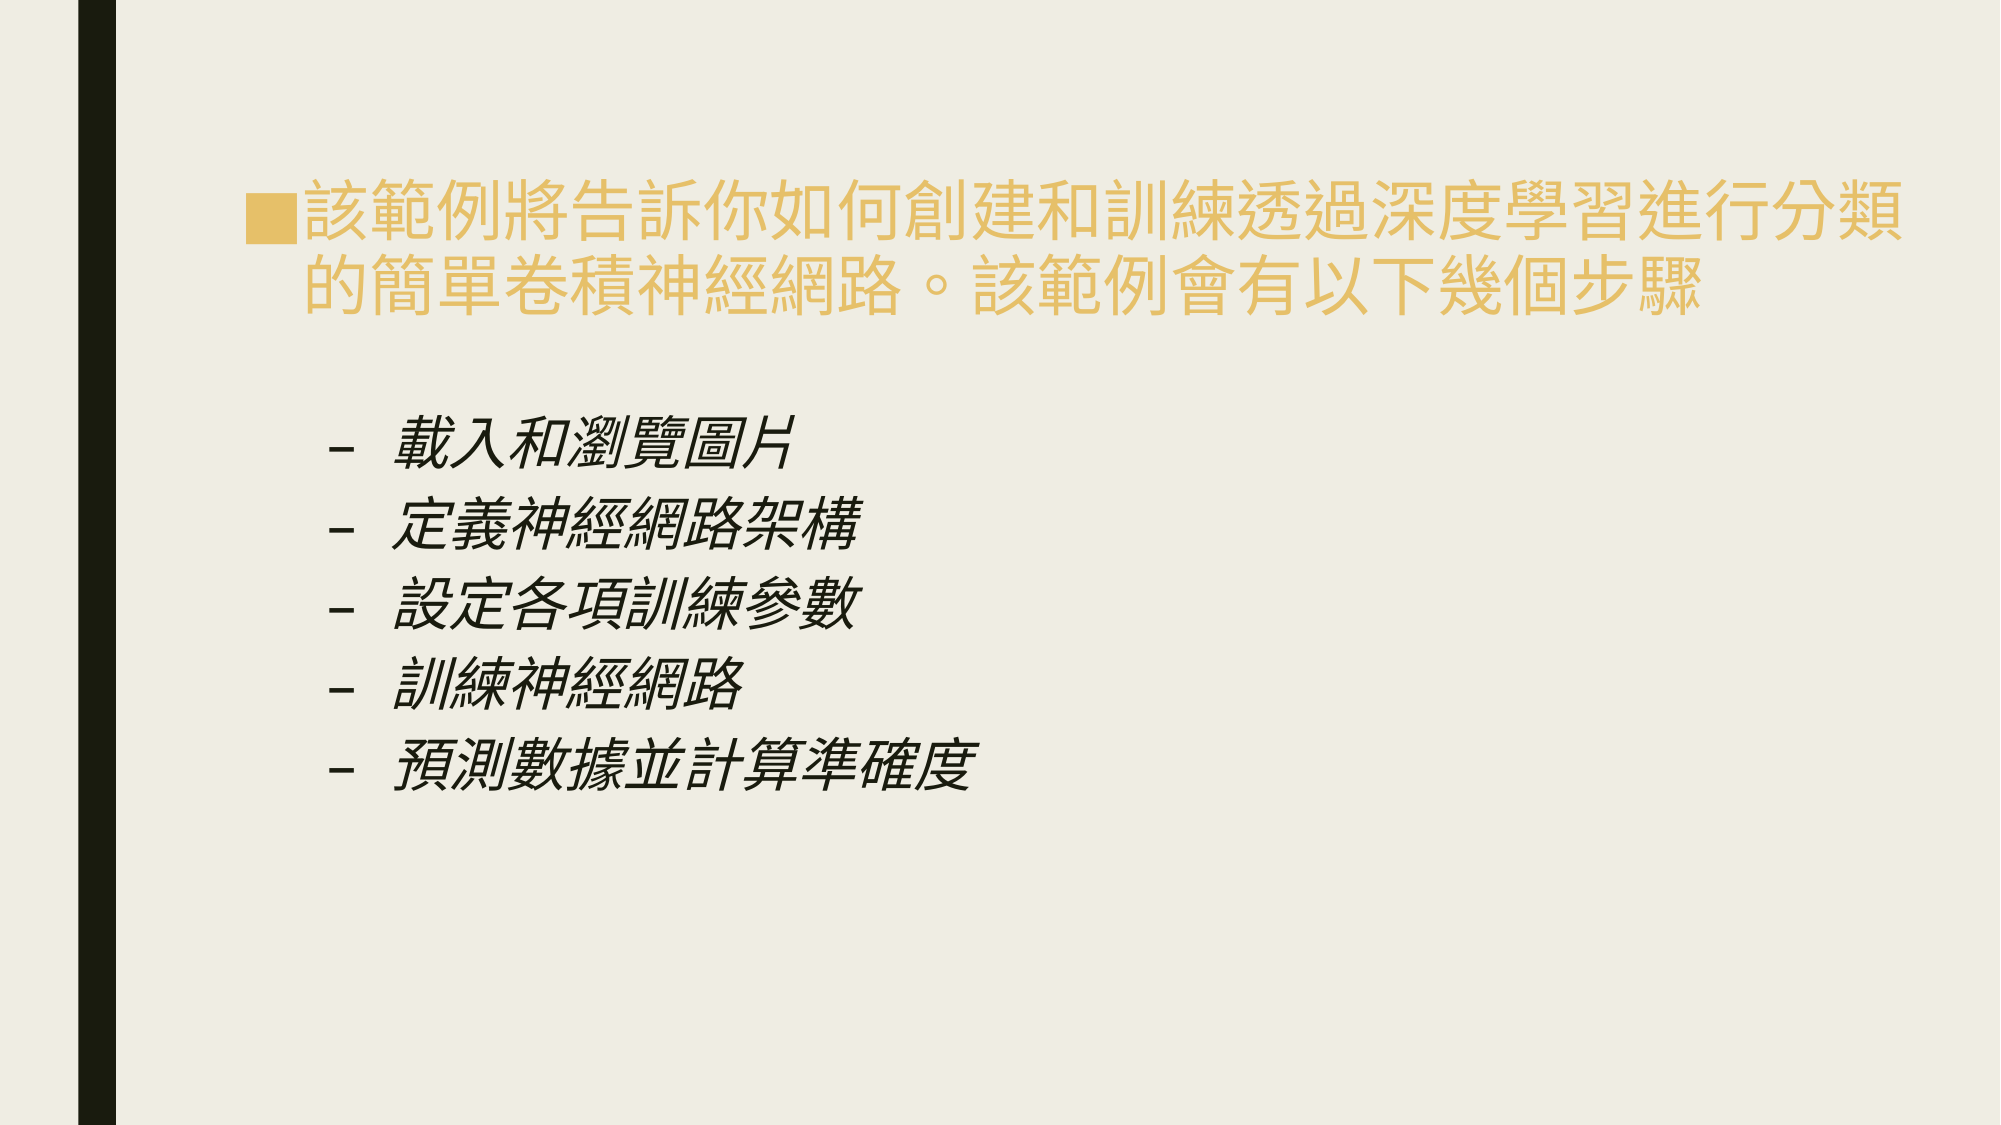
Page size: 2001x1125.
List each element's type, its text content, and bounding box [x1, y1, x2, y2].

list 該範例將告訴你如何創建和訓練透過深度學習進行分類的簡單卷積神經網路。該範例會有以下幾個步驟 載入和瀏覽圖片 定義神經網路架構 設定各項訓練參數 訓練神經網路 預測數據並計算準確度 [225, 167, 1958, 963]
